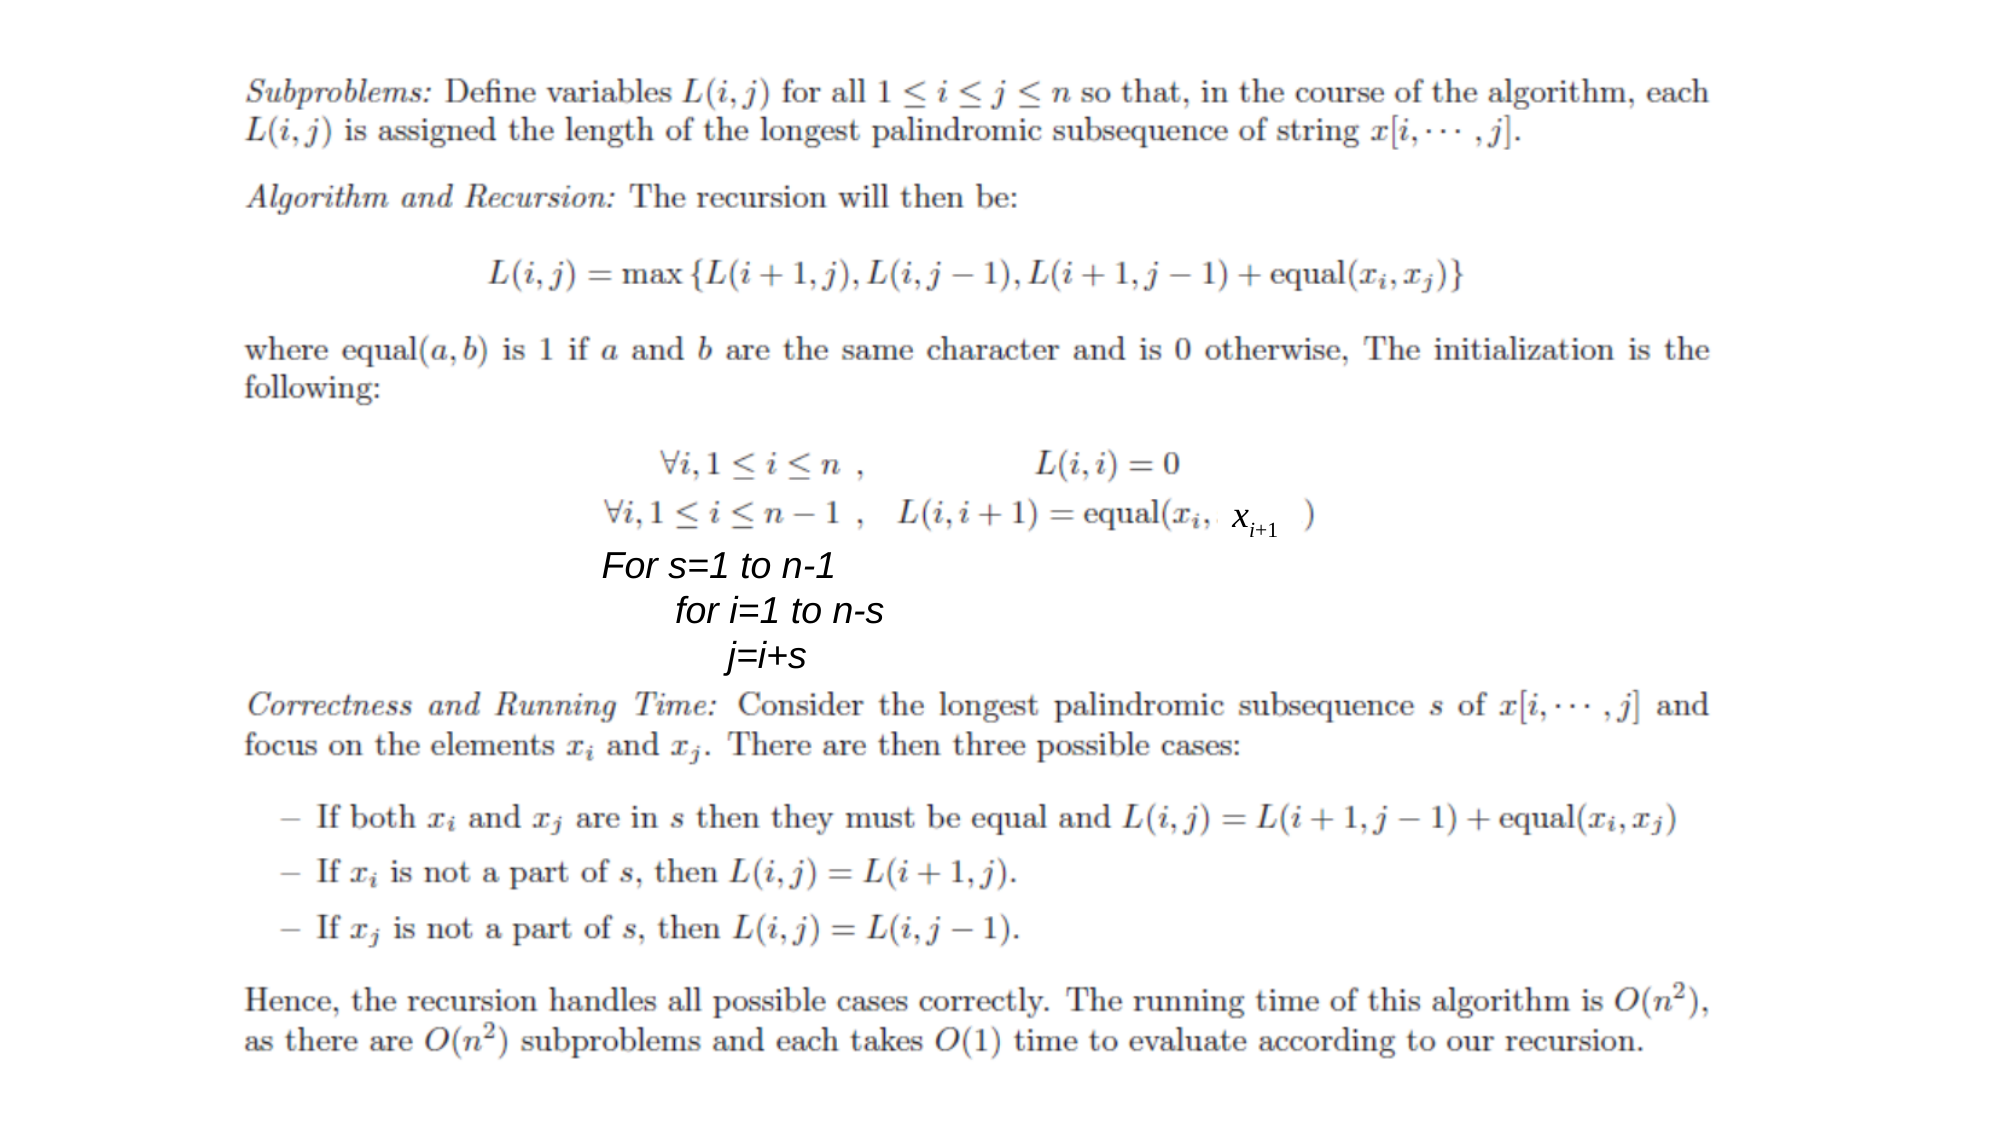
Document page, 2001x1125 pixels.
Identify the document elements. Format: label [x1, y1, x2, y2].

text_box [232, 64, 1733, 1077]
